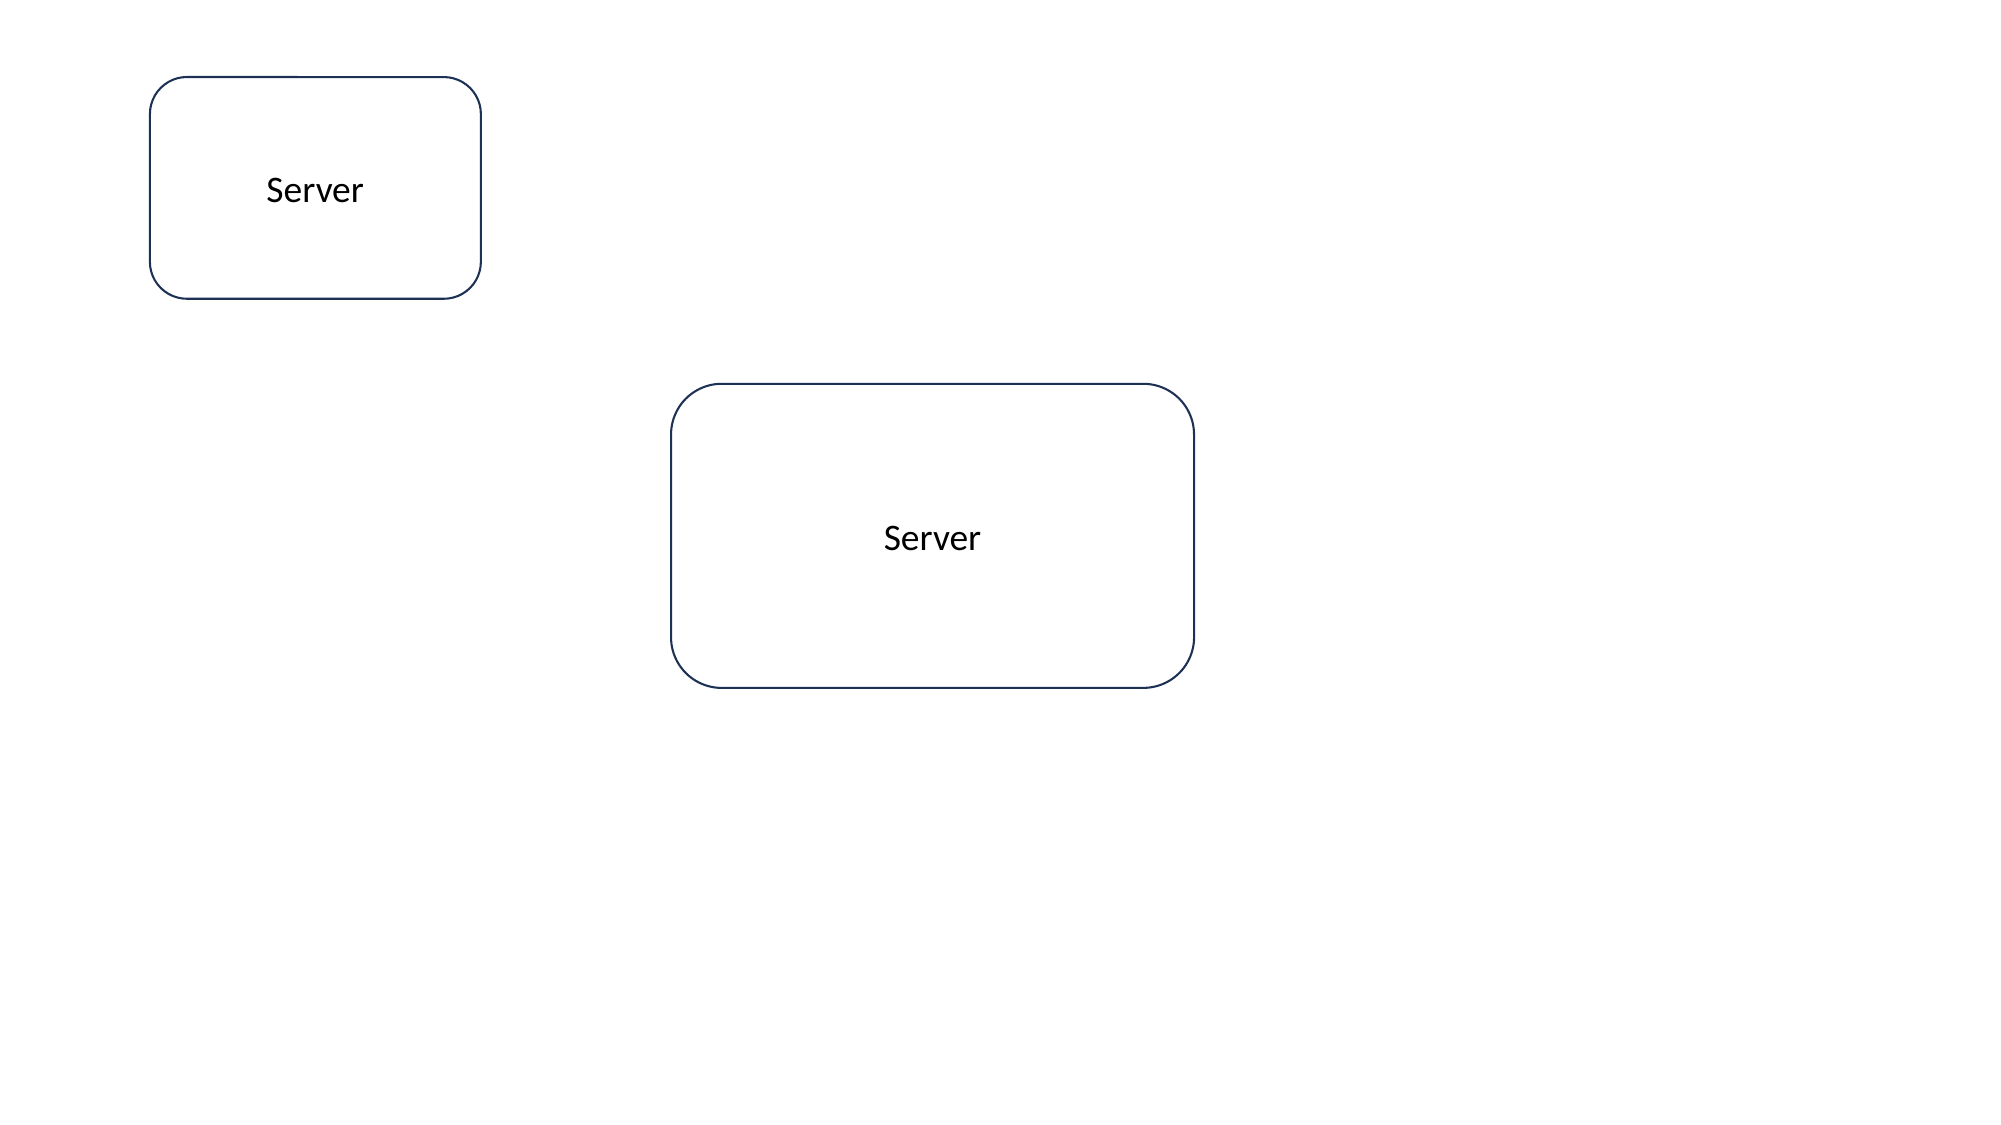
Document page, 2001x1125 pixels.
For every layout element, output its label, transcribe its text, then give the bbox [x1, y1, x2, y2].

text_box Server [670, 382, 1196, 689]
text_box Server [148, 75, 482, 300]
